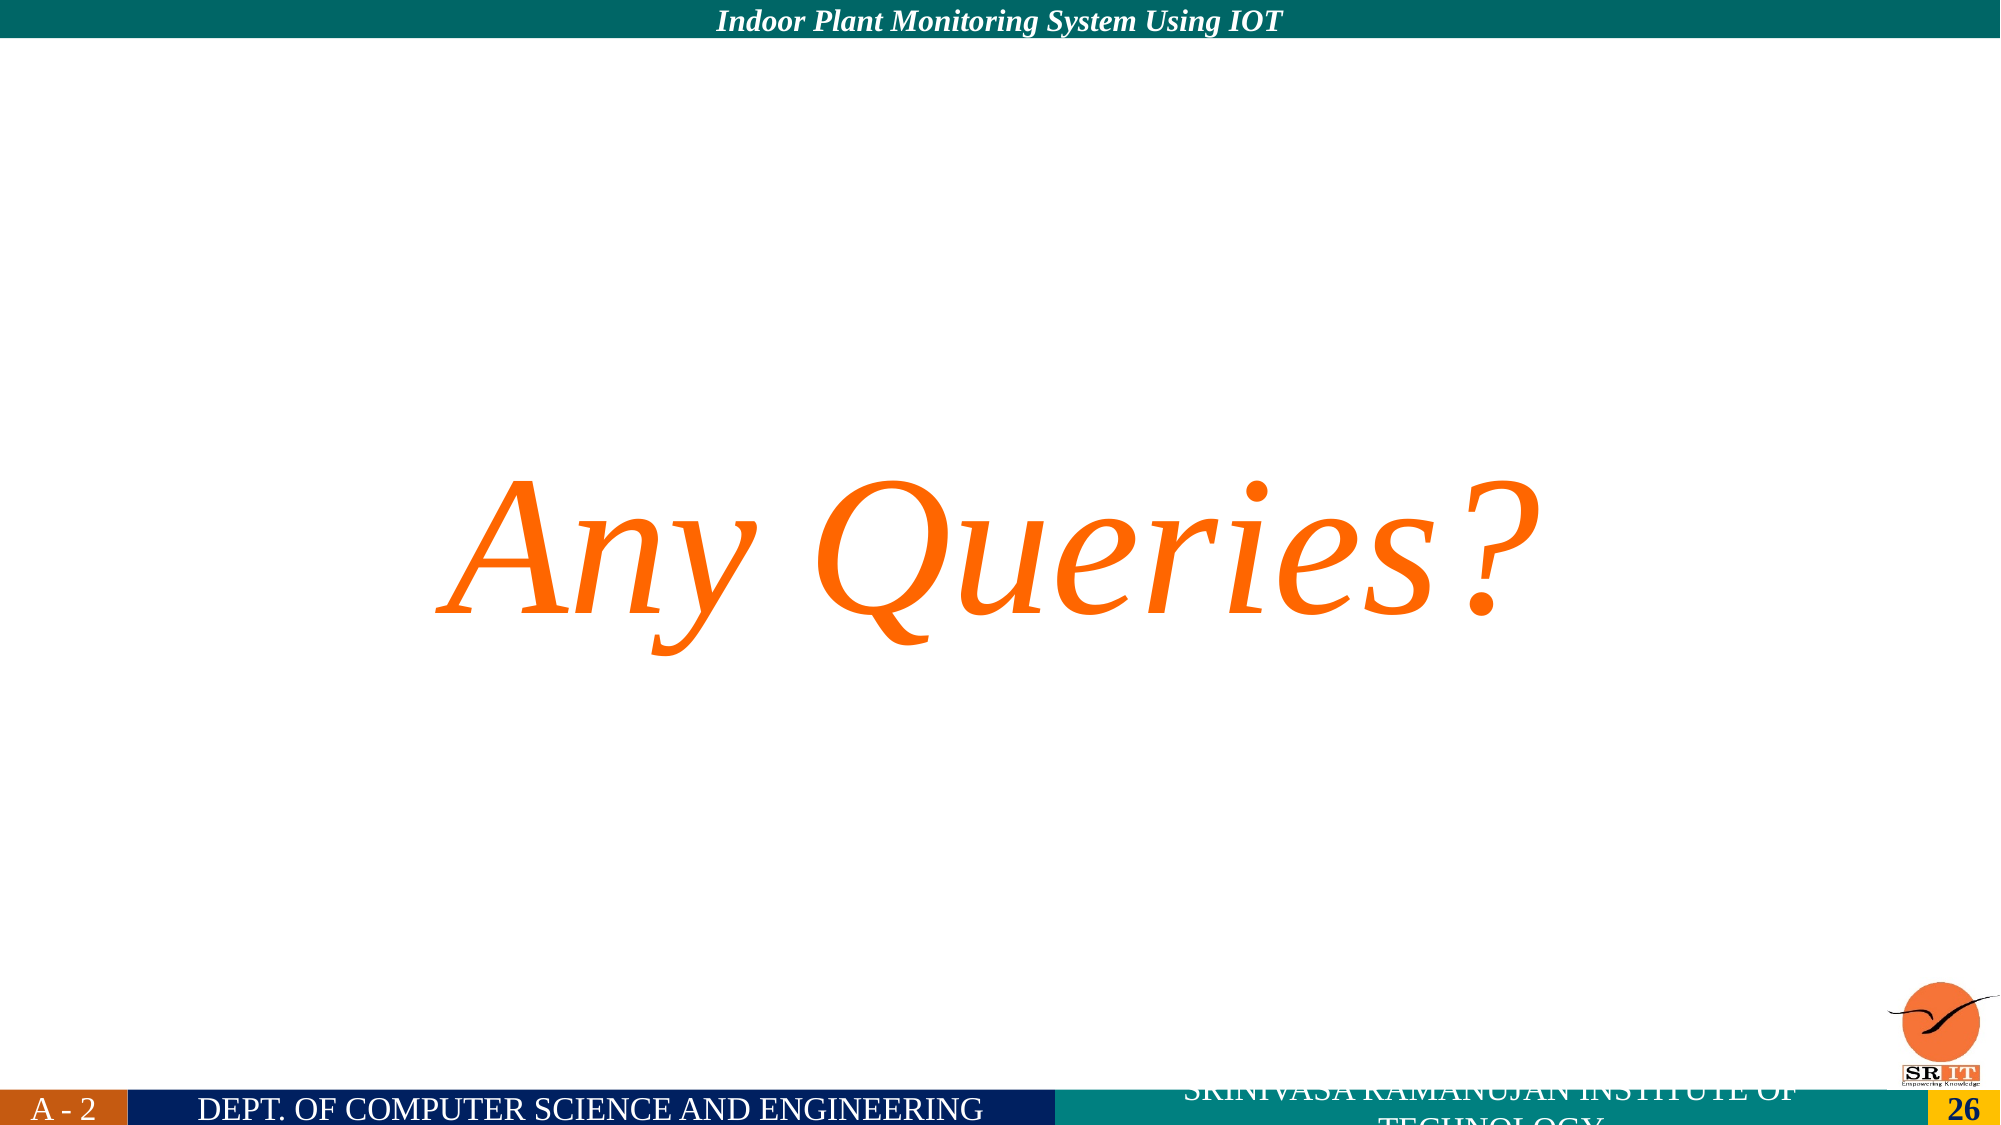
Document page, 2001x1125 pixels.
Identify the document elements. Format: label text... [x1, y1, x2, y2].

picture [1887, 977, 2000, 1090]
text_box Any Queries? [431, 389, 1556, 662]
